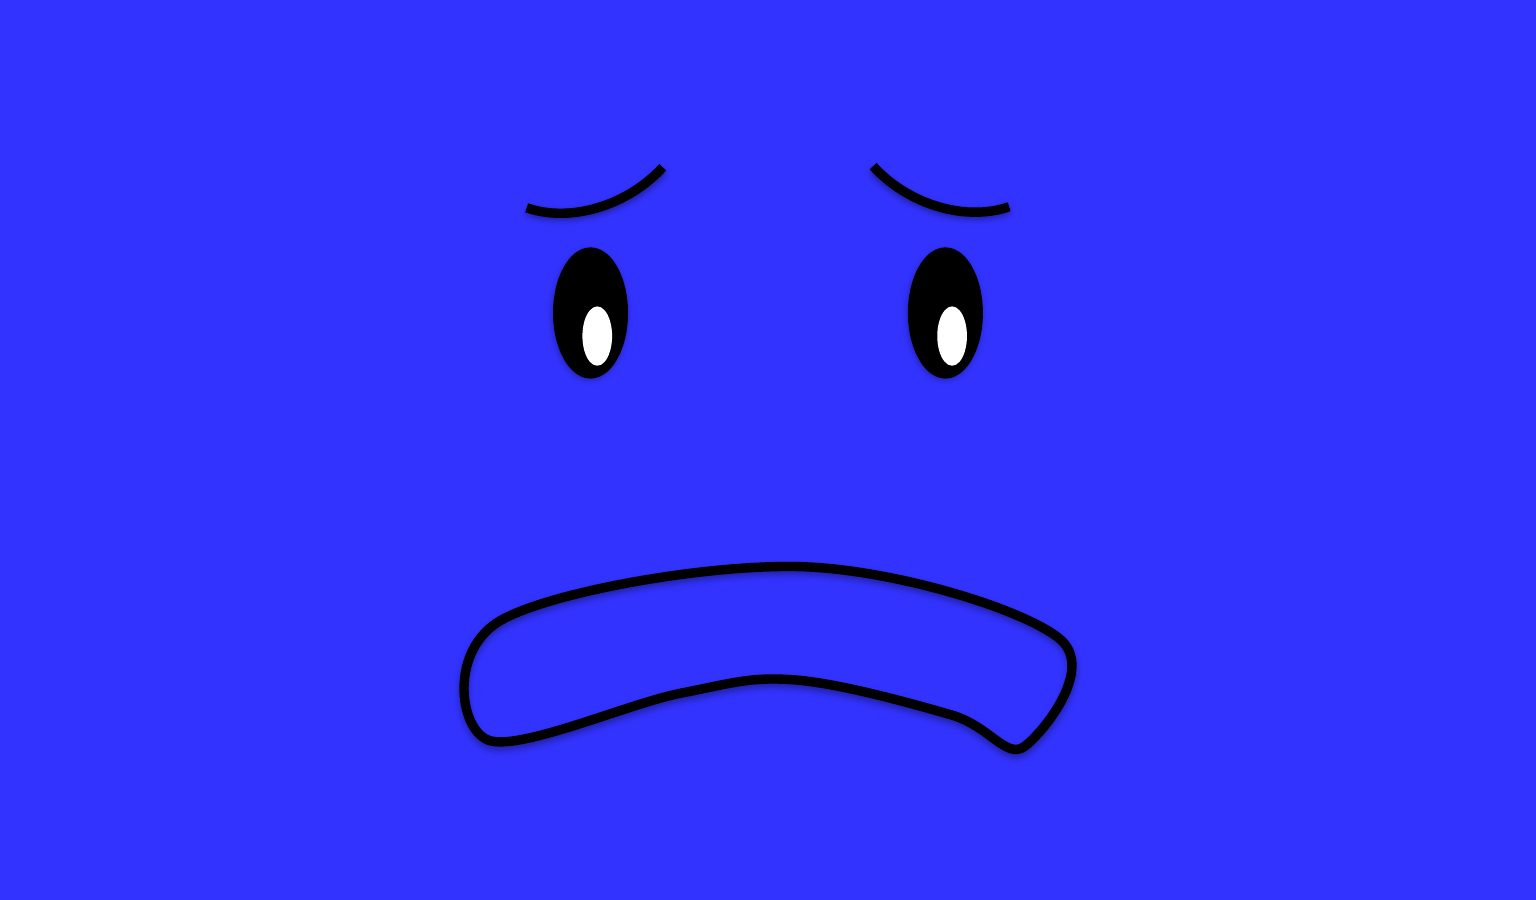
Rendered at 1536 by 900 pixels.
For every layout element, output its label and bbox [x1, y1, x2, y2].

text_box [552, 246, 984, 379]
text_box [463, 565, 1073, 751]
text_box [473, 38, 1062, 207]
